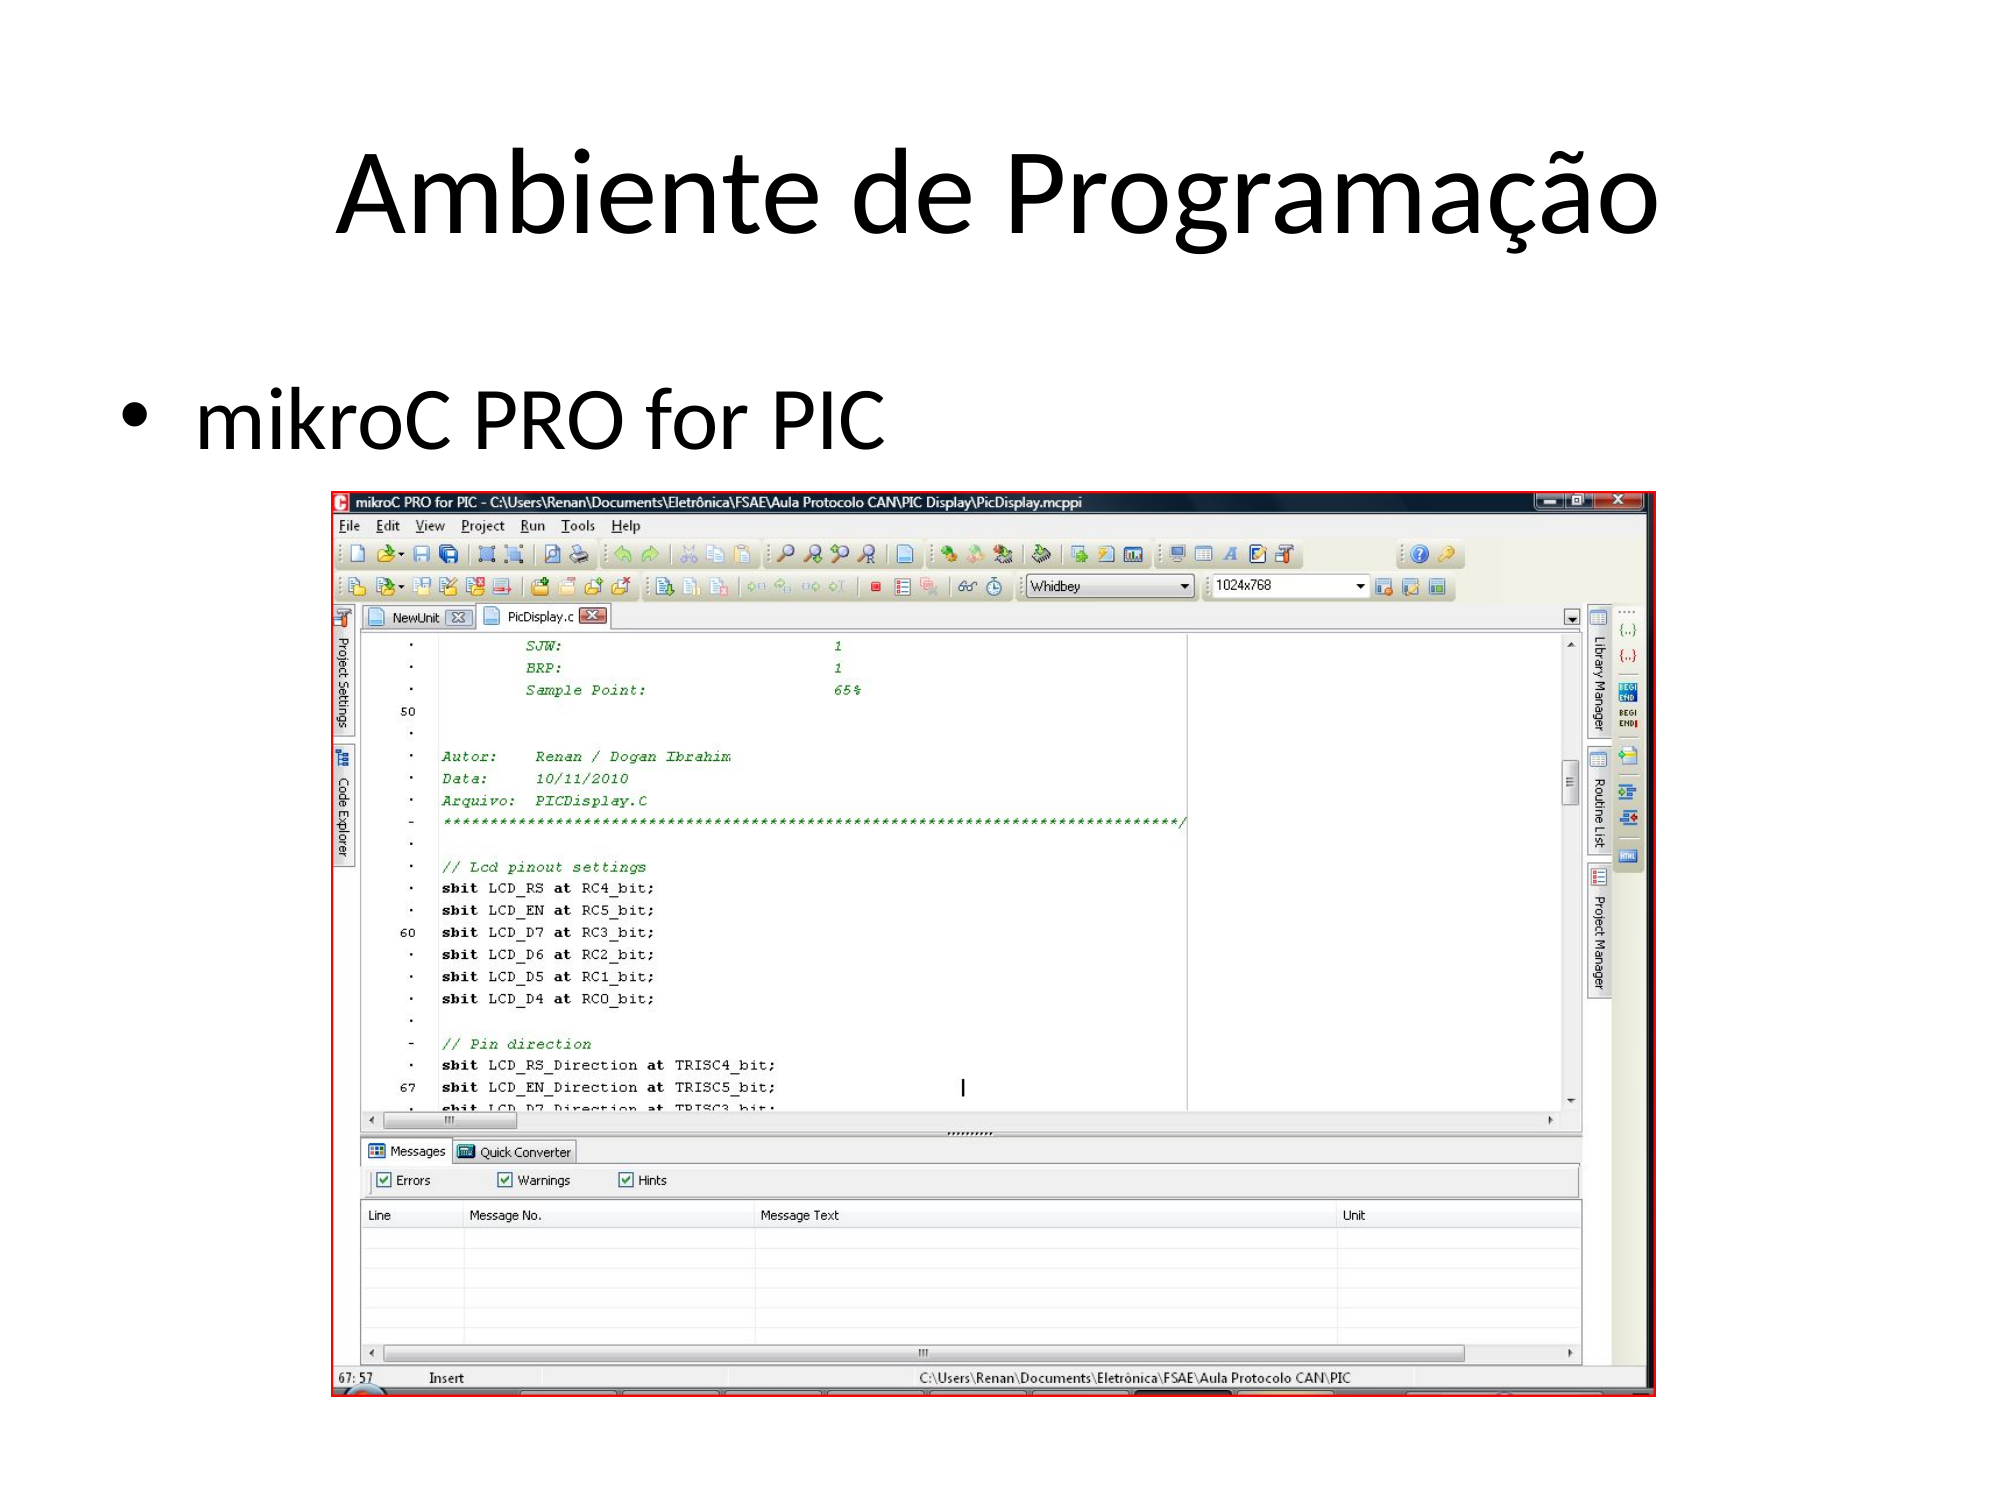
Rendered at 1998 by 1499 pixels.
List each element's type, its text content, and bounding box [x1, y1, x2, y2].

title Ambiente de Programação [99, 60, 1898, 310]
picture [330, 491, 1656, 1397]
list mikroC PRO for PIC [99, 349, 1898, 1339]
